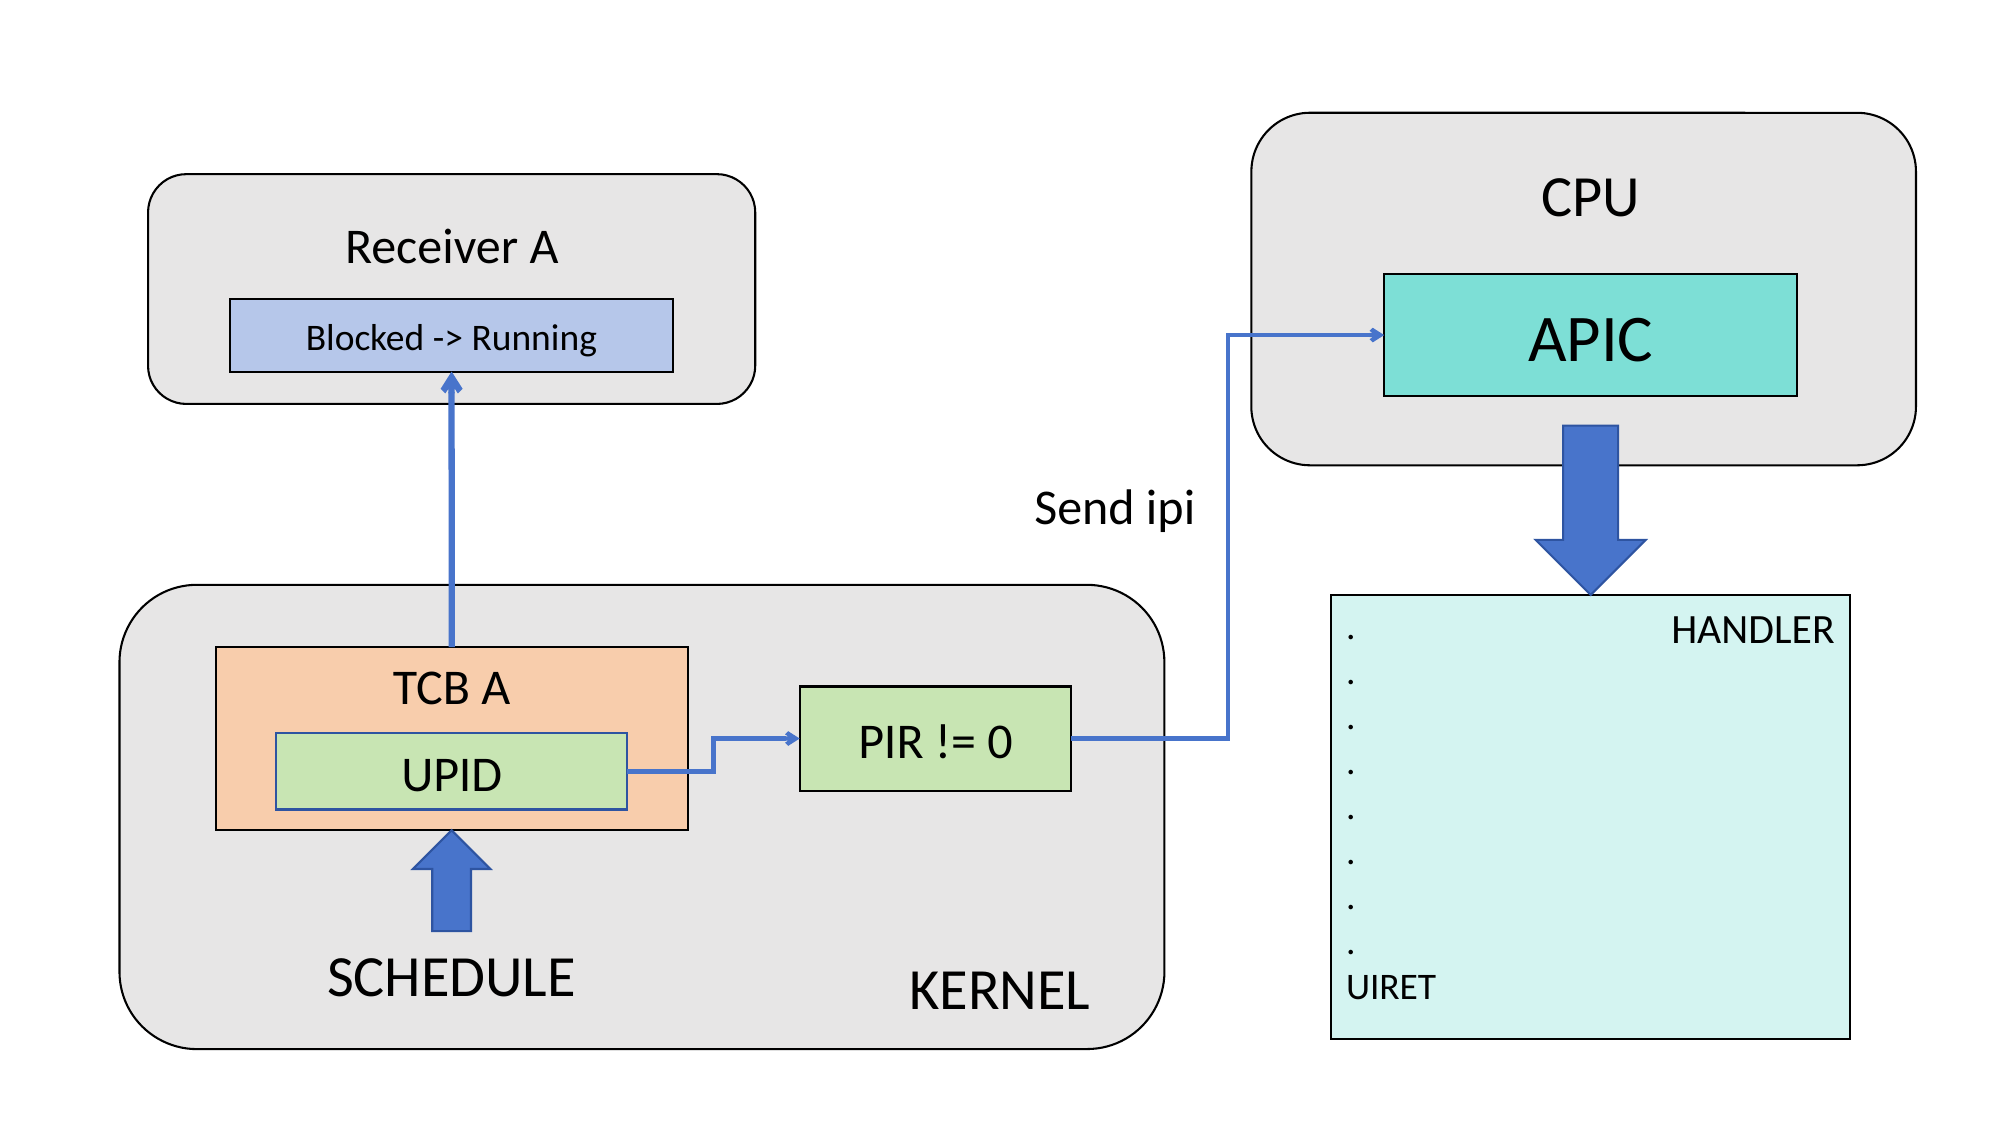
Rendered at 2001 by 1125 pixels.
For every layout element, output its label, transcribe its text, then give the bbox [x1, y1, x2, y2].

text_box KERNEL [883, 943, 1116, 1029]
text_box [215, 646, 689, 831]
text_box [229, 298, 450, 373]
text_box SCHEDULE [215, 931, 688, 1016]
text_box [1250, 111, 1918, 467]
text_box Receiver A [306, 205, 598, 281]
text_box APIC [1487, 273, 1695, 397]
text_box [147, 173, 757, 405]
text_box TCB A [328, 646, 575, 722]
text_box PIR != 0 [834, 686, 1037, 791]
text_box Send ipi [1019, 466, 1070, 542]
text_box [453, 298, 674, 373]
text_box [118, 583, 1166, 1051]
text_box . . . . . . . . UIRET [1331, 594, 1850, 1040]
text_box [799, 685, 1072, 792]
text_box HANDLER [1636, 594, 1850, 660]
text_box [626, 738, 801, 772]
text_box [1070, 334, 1385, 740]
text_box CPU [1474, 150, 1707, 236]
text_box Blocked -> Running [278, 298, 625, 372]
text_box [275, 732, 628, 811]
text_box UPID [363, 733, 540, 809]
text_box [1695, 273, 1798, 397]
text_box [1533, 424, 1649, 597]
text_box [1383, 273, 1487, 397]
text_box [410, 828, 493, 931]
